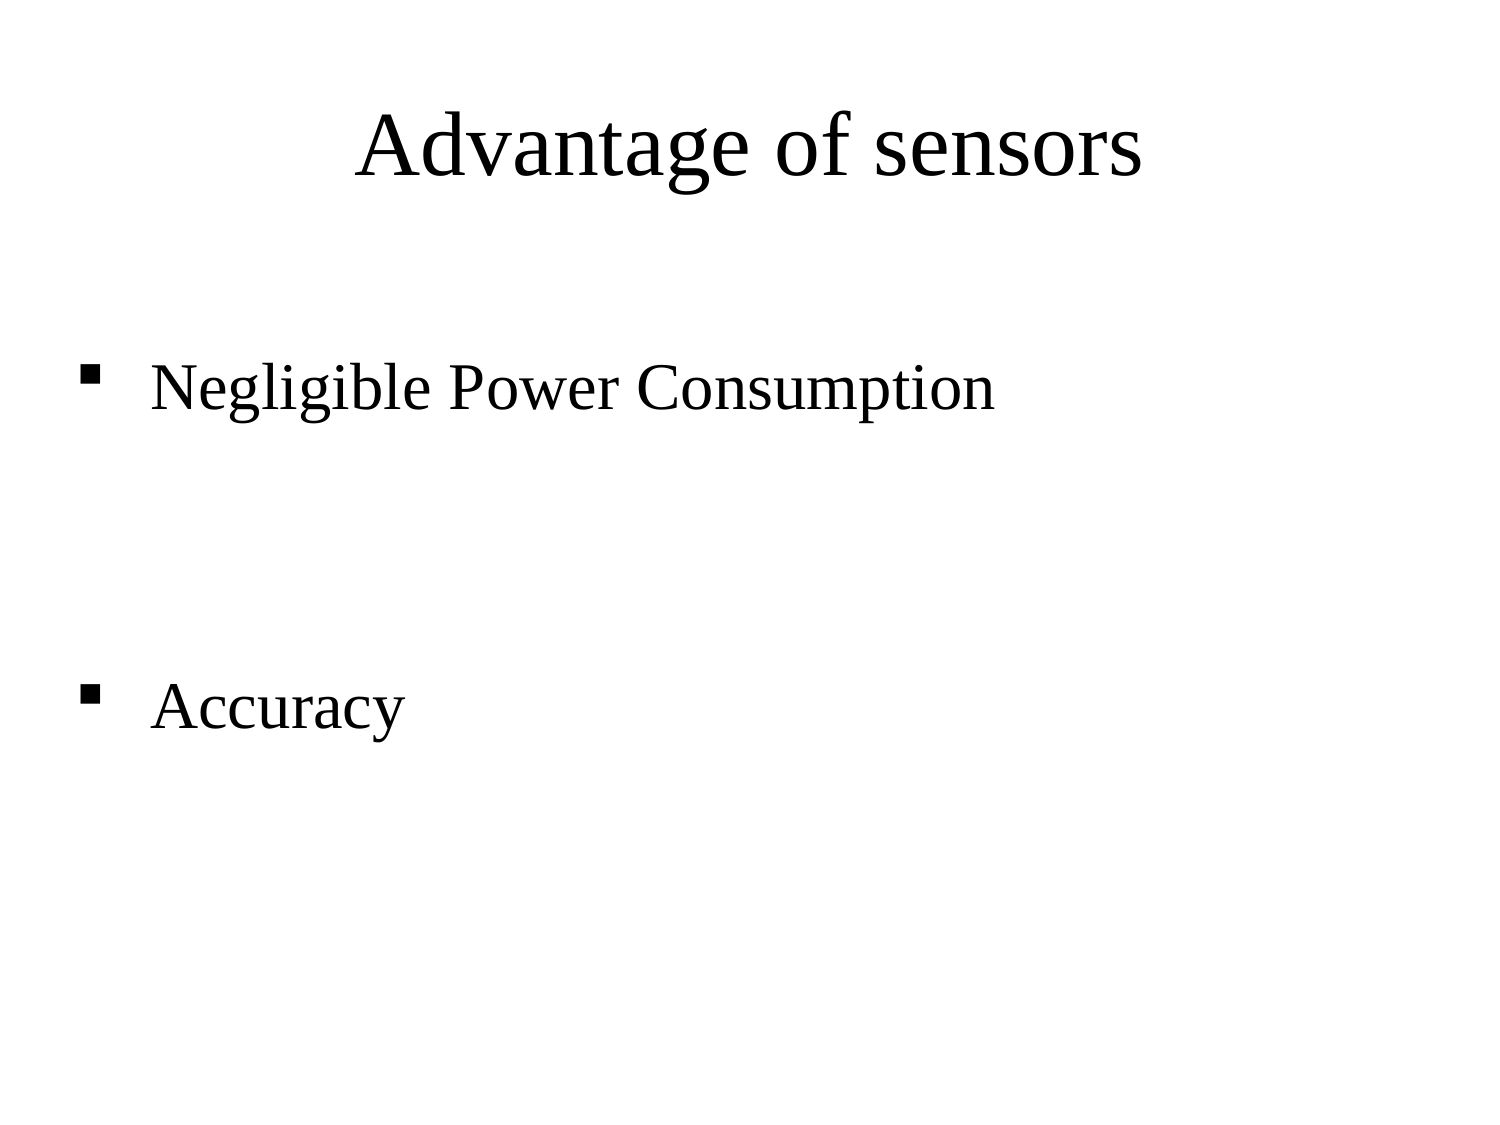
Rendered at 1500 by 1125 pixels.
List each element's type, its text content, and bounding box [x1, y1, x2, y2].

title Advantage of sensors [75, 45, 1425, 233]
subtitle Negligible Power Consumption Accuracy [75, 262, 1425, 1113]
